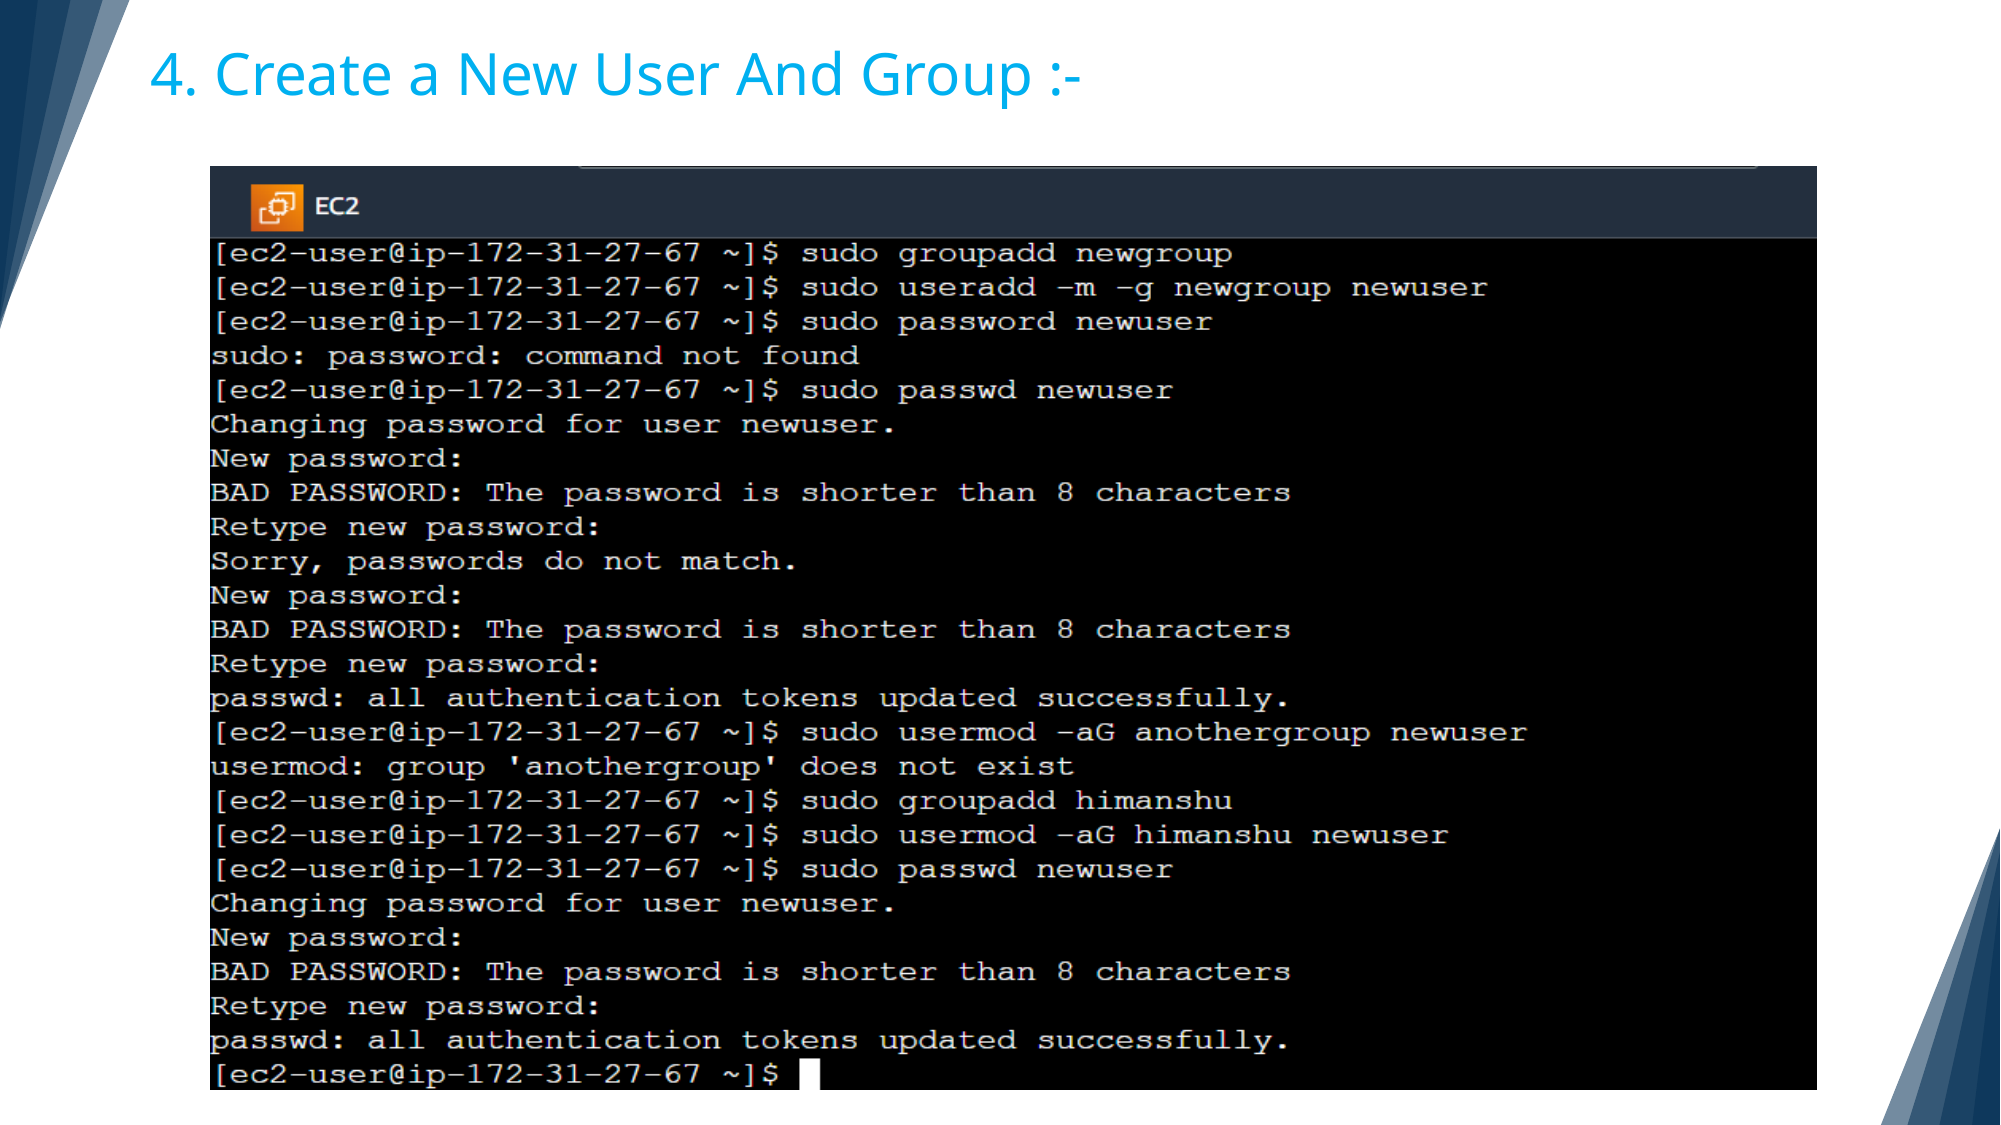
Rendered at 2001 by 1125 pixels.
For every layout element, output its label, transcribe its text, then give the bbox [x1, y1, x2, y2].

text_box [1878, 791, 2000, 1125]
text_box 4. Create a New User And Group :- [135, 30, 1524, 115]
picture [209, 166, 1817, 1090]
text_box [0, 0, 132, 336]
